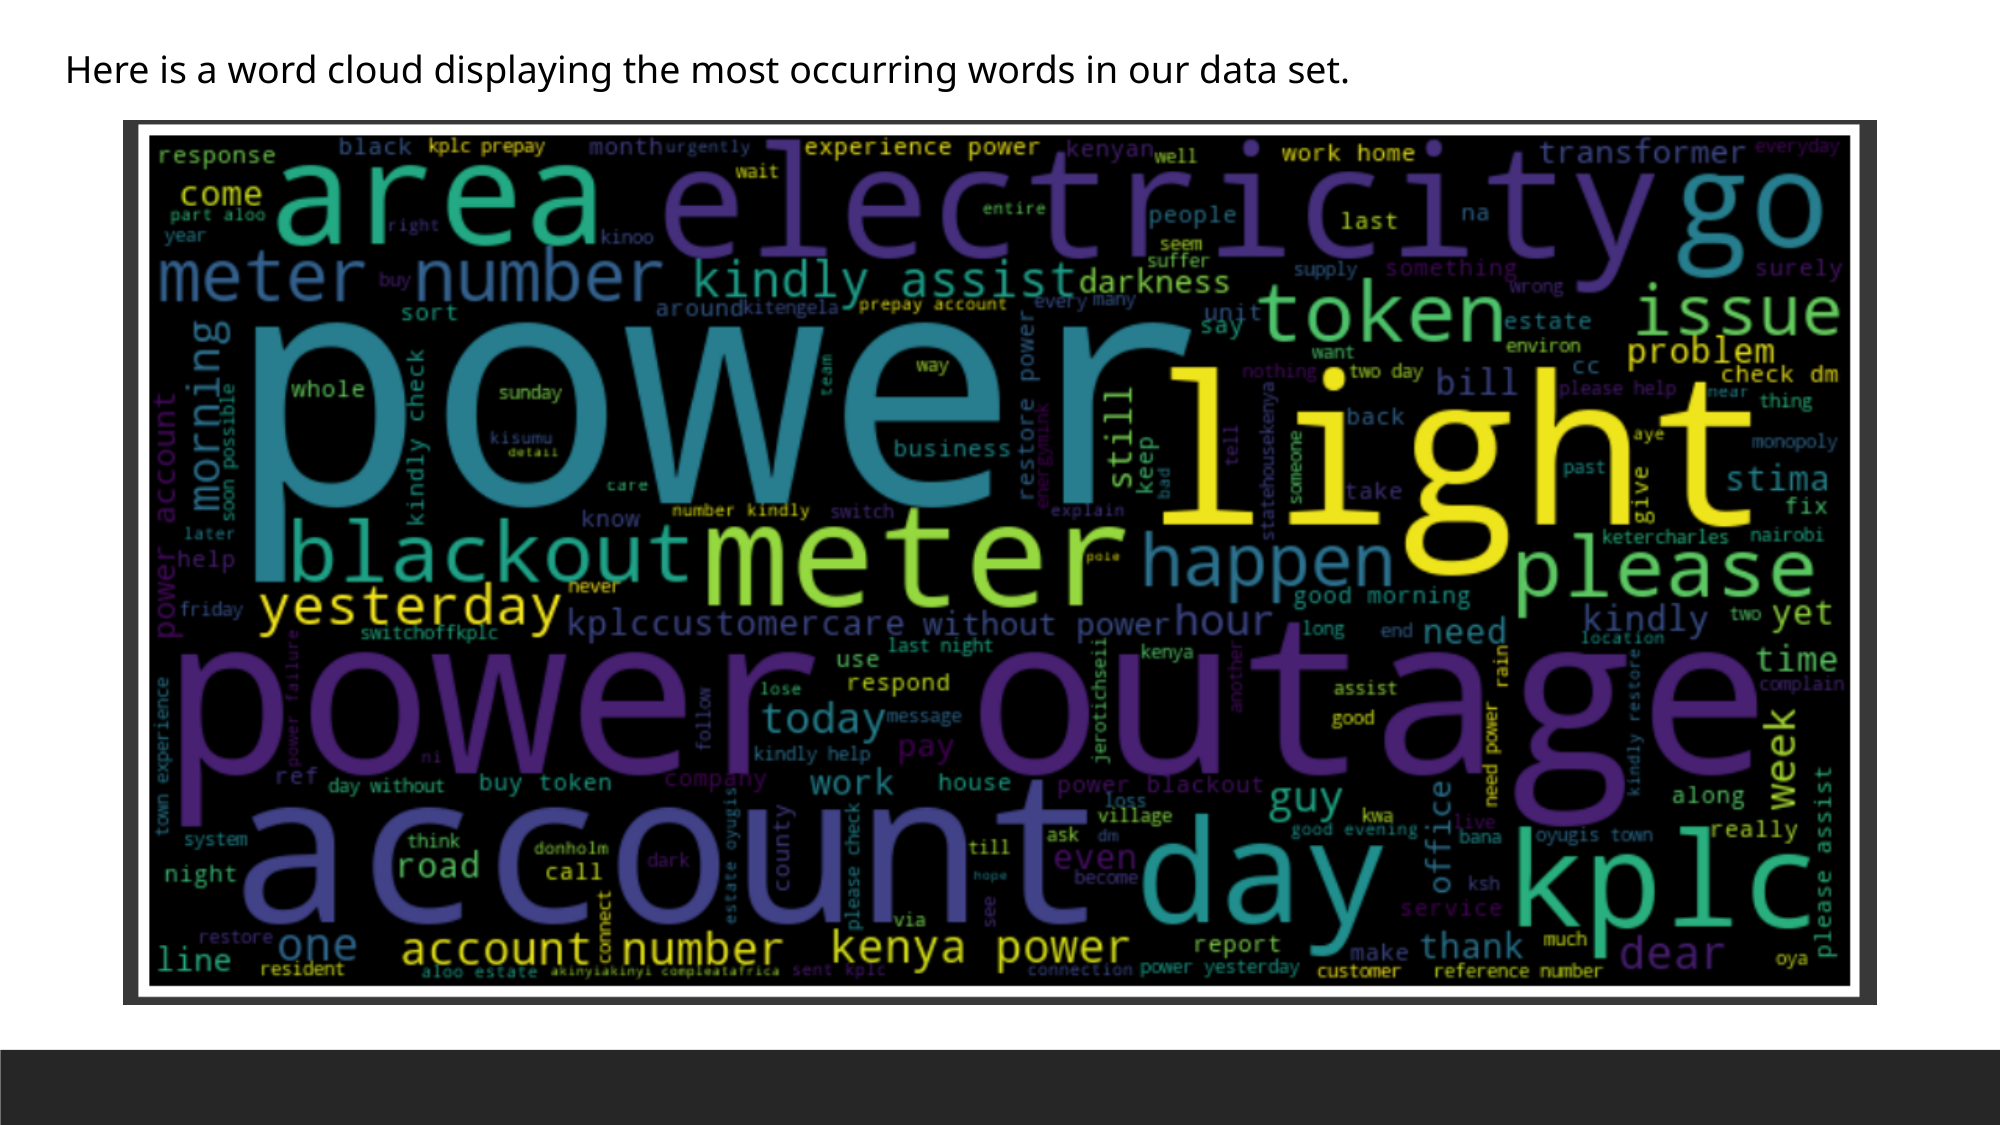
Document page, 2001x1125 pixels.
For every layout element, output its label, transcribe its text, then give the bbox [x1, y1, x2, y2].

picture [122, 119, 1877, 1006]
text_box Here is a word cloud displaying the most occurring words in our data set. [50, 15, 1969, 99]
